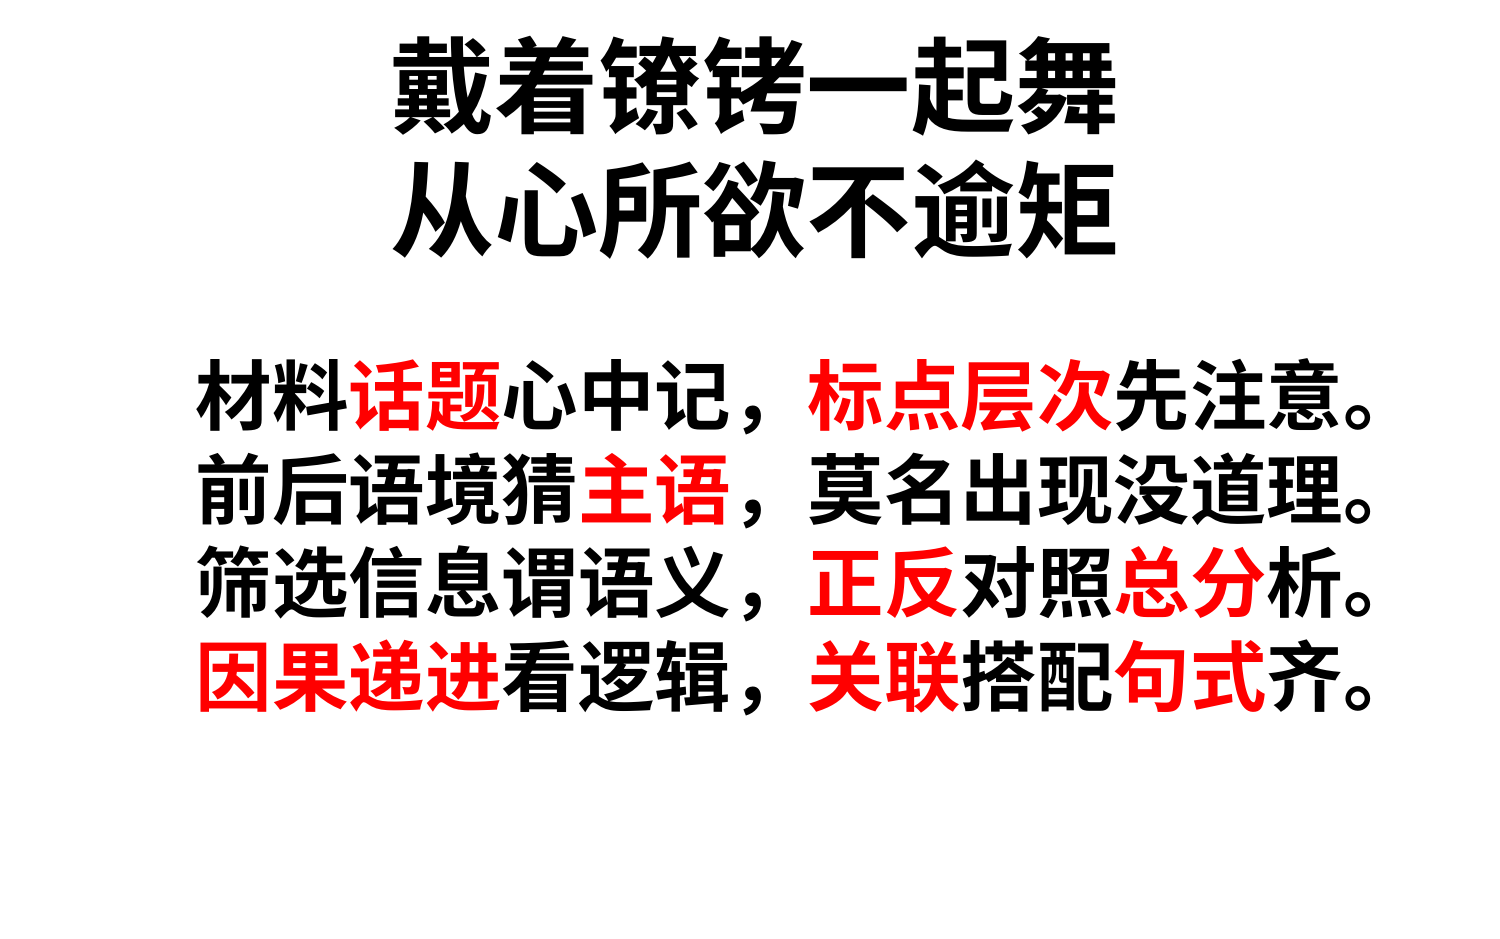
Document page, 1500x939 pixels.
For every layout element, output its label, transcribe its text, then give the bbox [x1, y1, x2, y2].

title 戴着镣铐一起舞 从心所欲不逾矩 [143, 37, 1367, 255]
list 材料话题心中记，标点层次先注意。 前后语境猜主语，莫名出现没道理。 筛选信息谓语义，正反对照总分析。 因果递进看逻辑，关联搭配句式齐。 [163, 341, 1376, 871]
